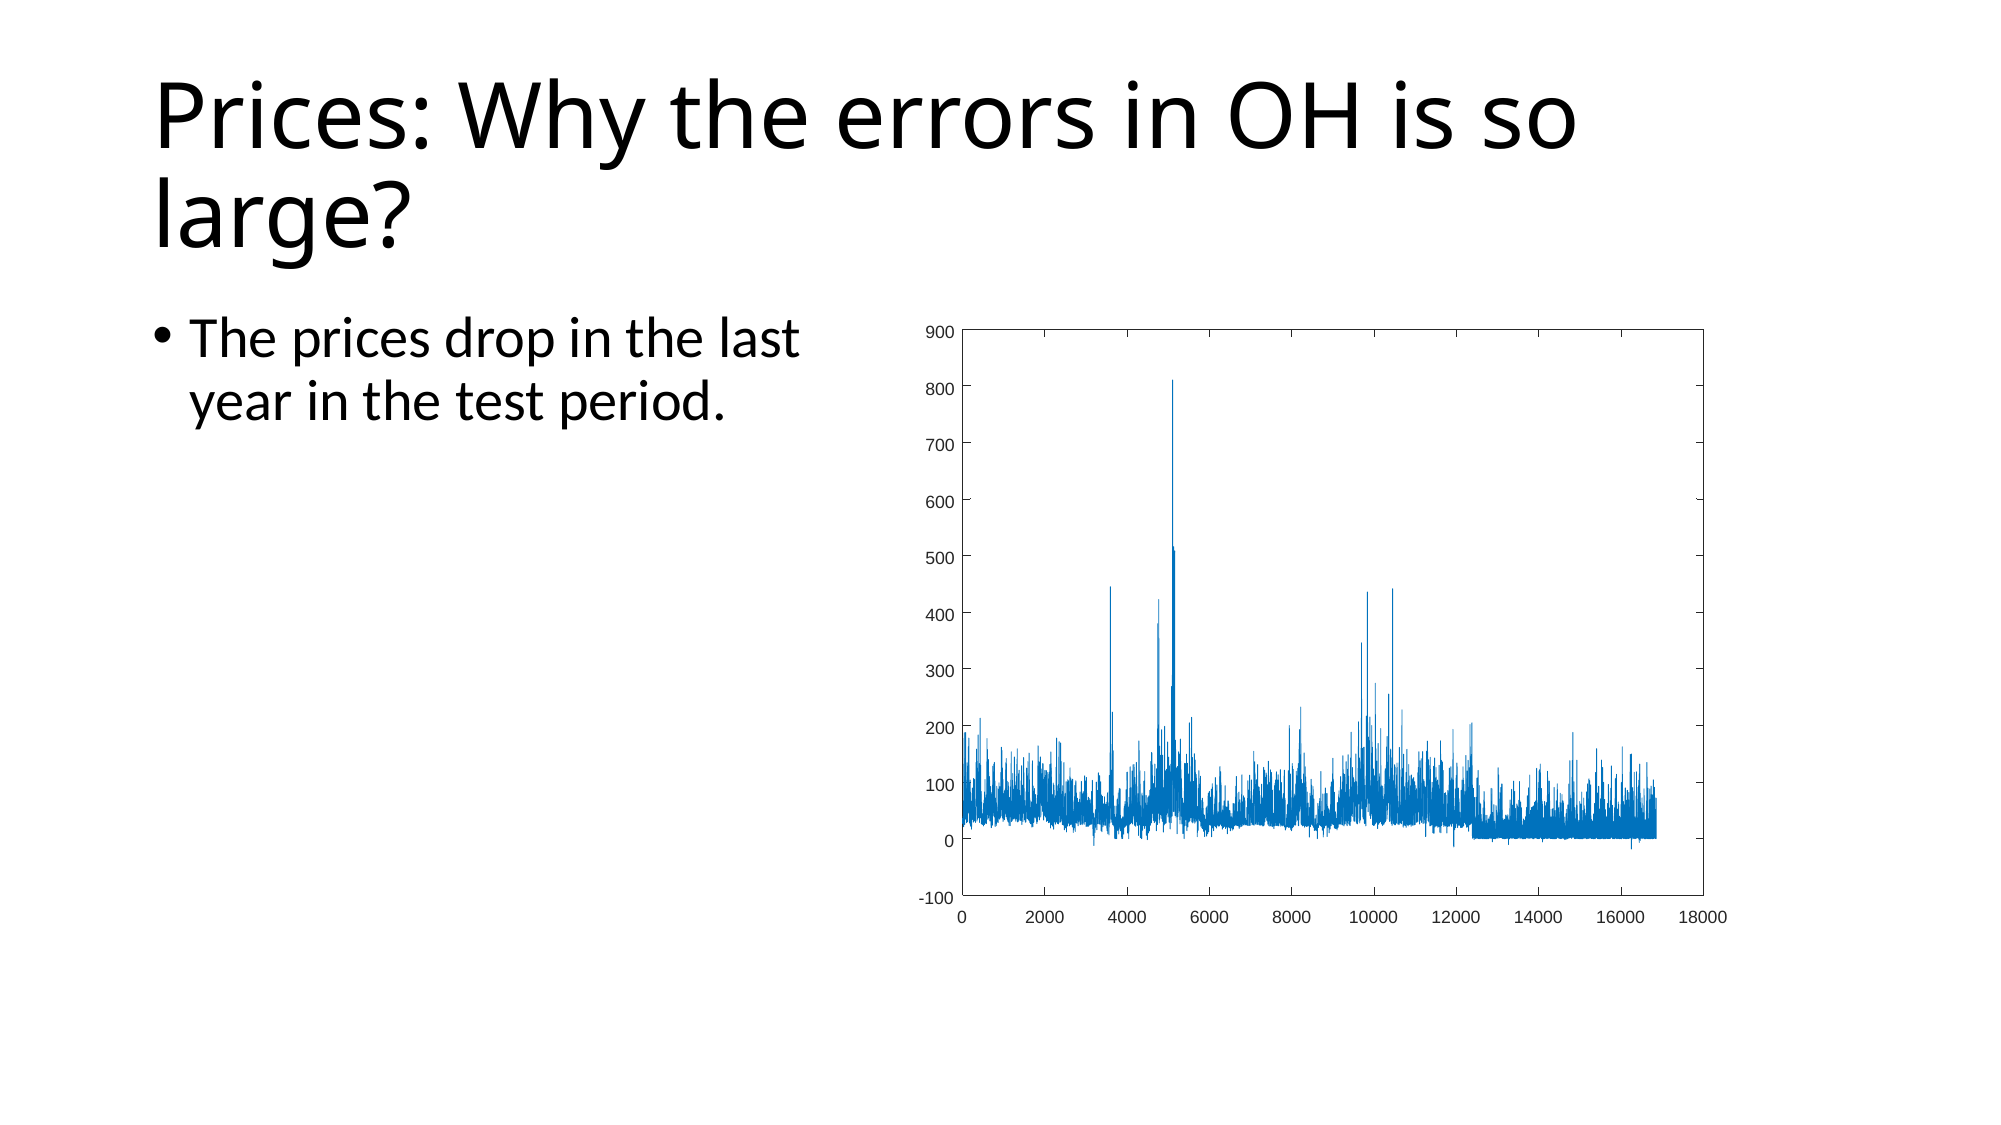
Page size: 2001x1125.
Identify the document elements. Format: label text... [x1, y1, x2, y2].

picture [838, 277, 1794, 971]
list The prices drop in the last year in the test period. [137, 299, 865, 1014]
title Prices: Why the errors in OH is so large? [137, 59, 1863, 278]
